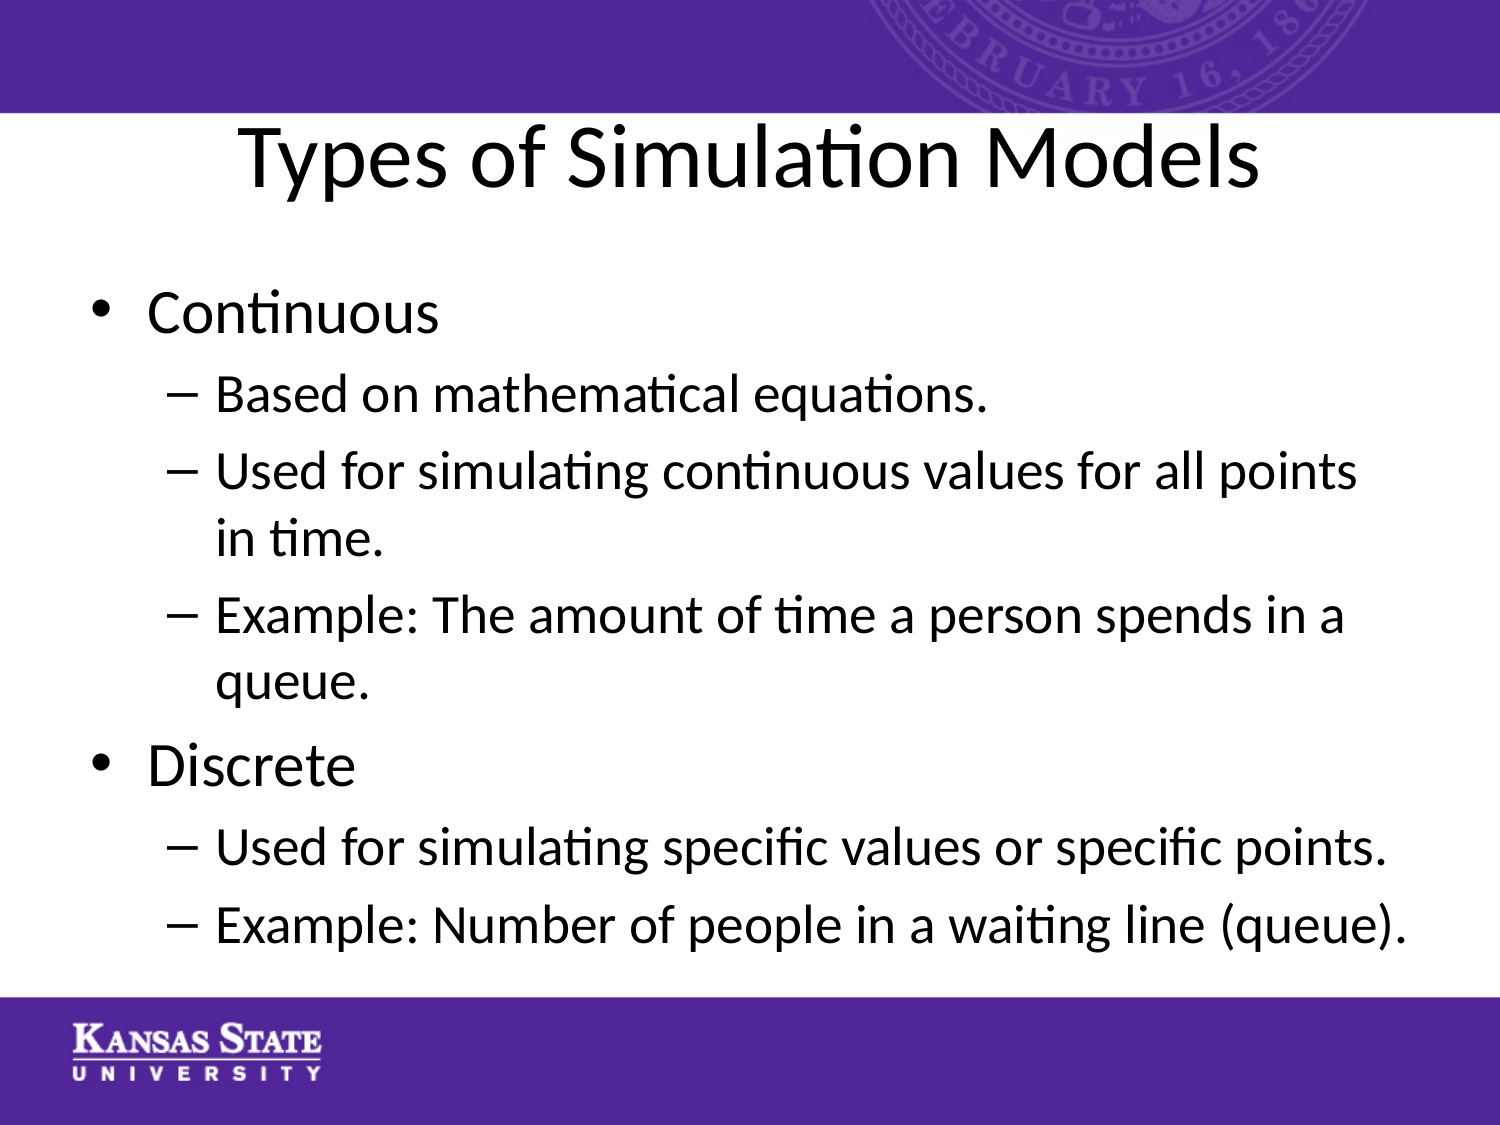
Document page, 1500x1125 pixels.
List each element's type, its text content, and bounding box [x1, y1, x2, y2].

picture [0, 0, 1500, 1125]
list Continuous Based on mathematical equations. Used for simulating continuous values for all points in time. Example: The amount of time a person spends in a queue. Discrete Used for simulating specific values or specific points. Example: Number of people in a waiting line (queue). [75, 262, 1425, 1005]
title Types of Simulation Models [75, 57, 1425, 245]
